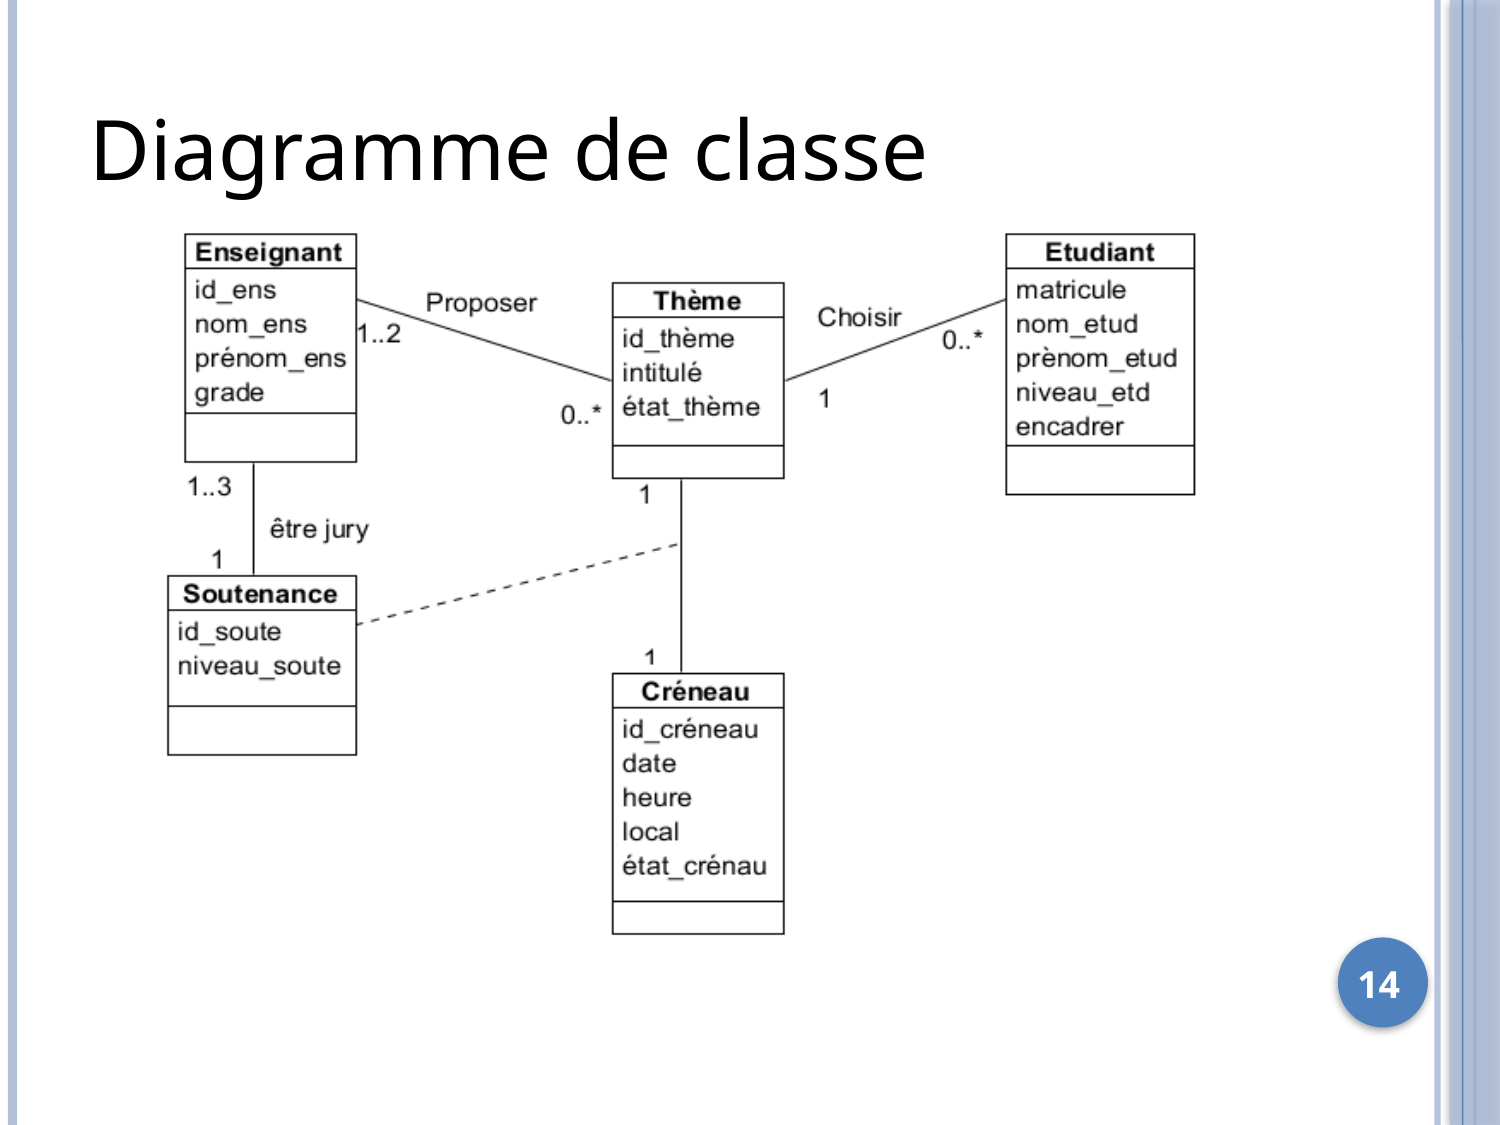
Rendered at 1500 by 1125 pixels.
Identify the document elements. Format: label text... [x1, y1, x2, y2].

picture [158, 219, 1212, 953]
slide_number 14 [1328, 940, 1429, 1026]
list Diagramme de classe [75, 90, 1300, 1062]
